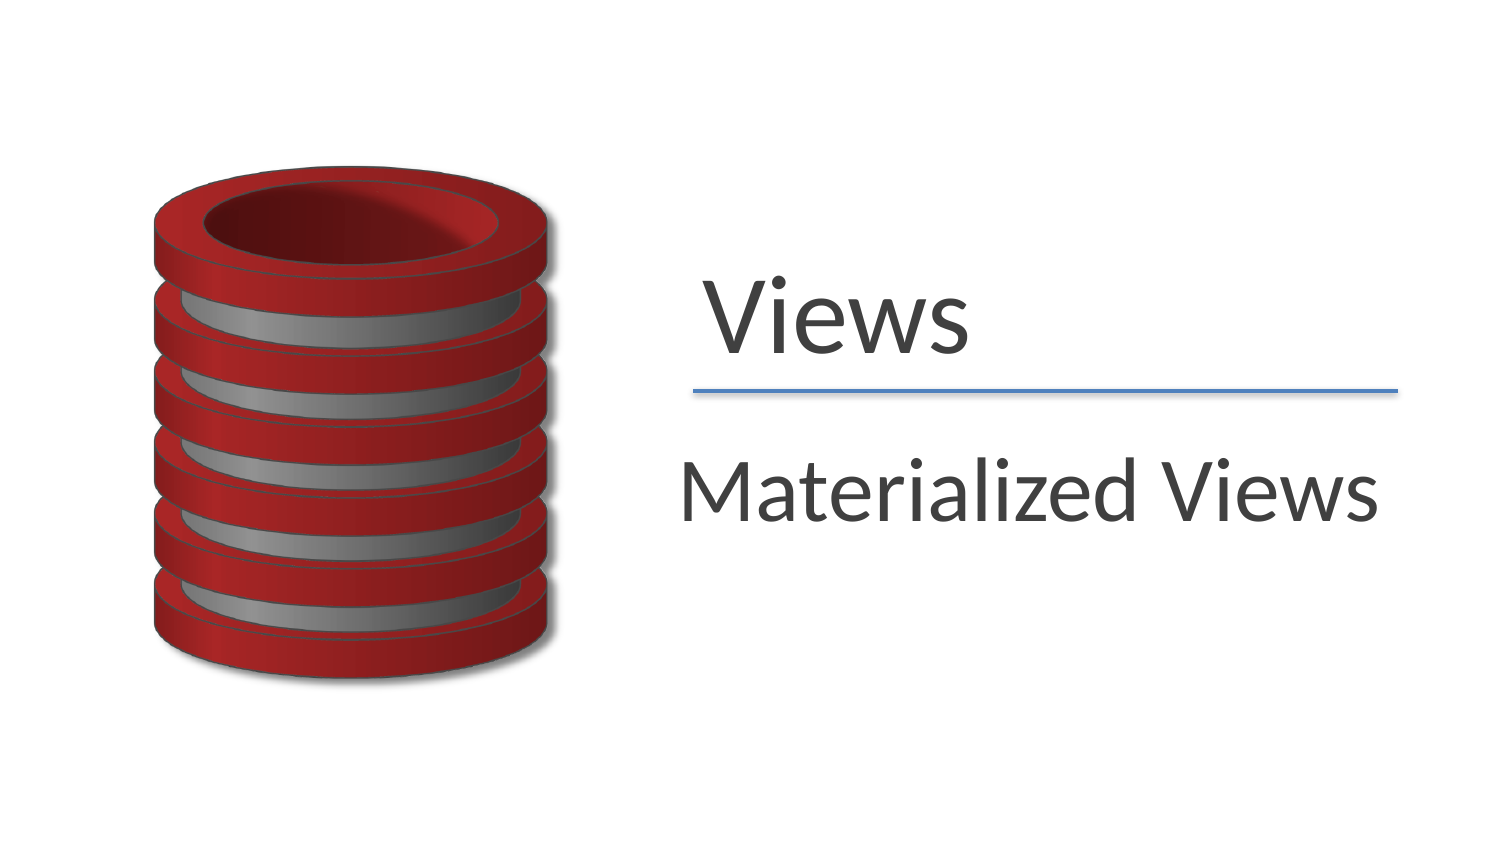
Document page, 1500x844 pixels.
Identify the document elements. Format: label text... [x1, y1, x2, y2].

text_box Views [687, 190, 1423, 426]
picture [74, 146, 626, 698]
text_box Materialized Views [662, 434, 1424, 560]
